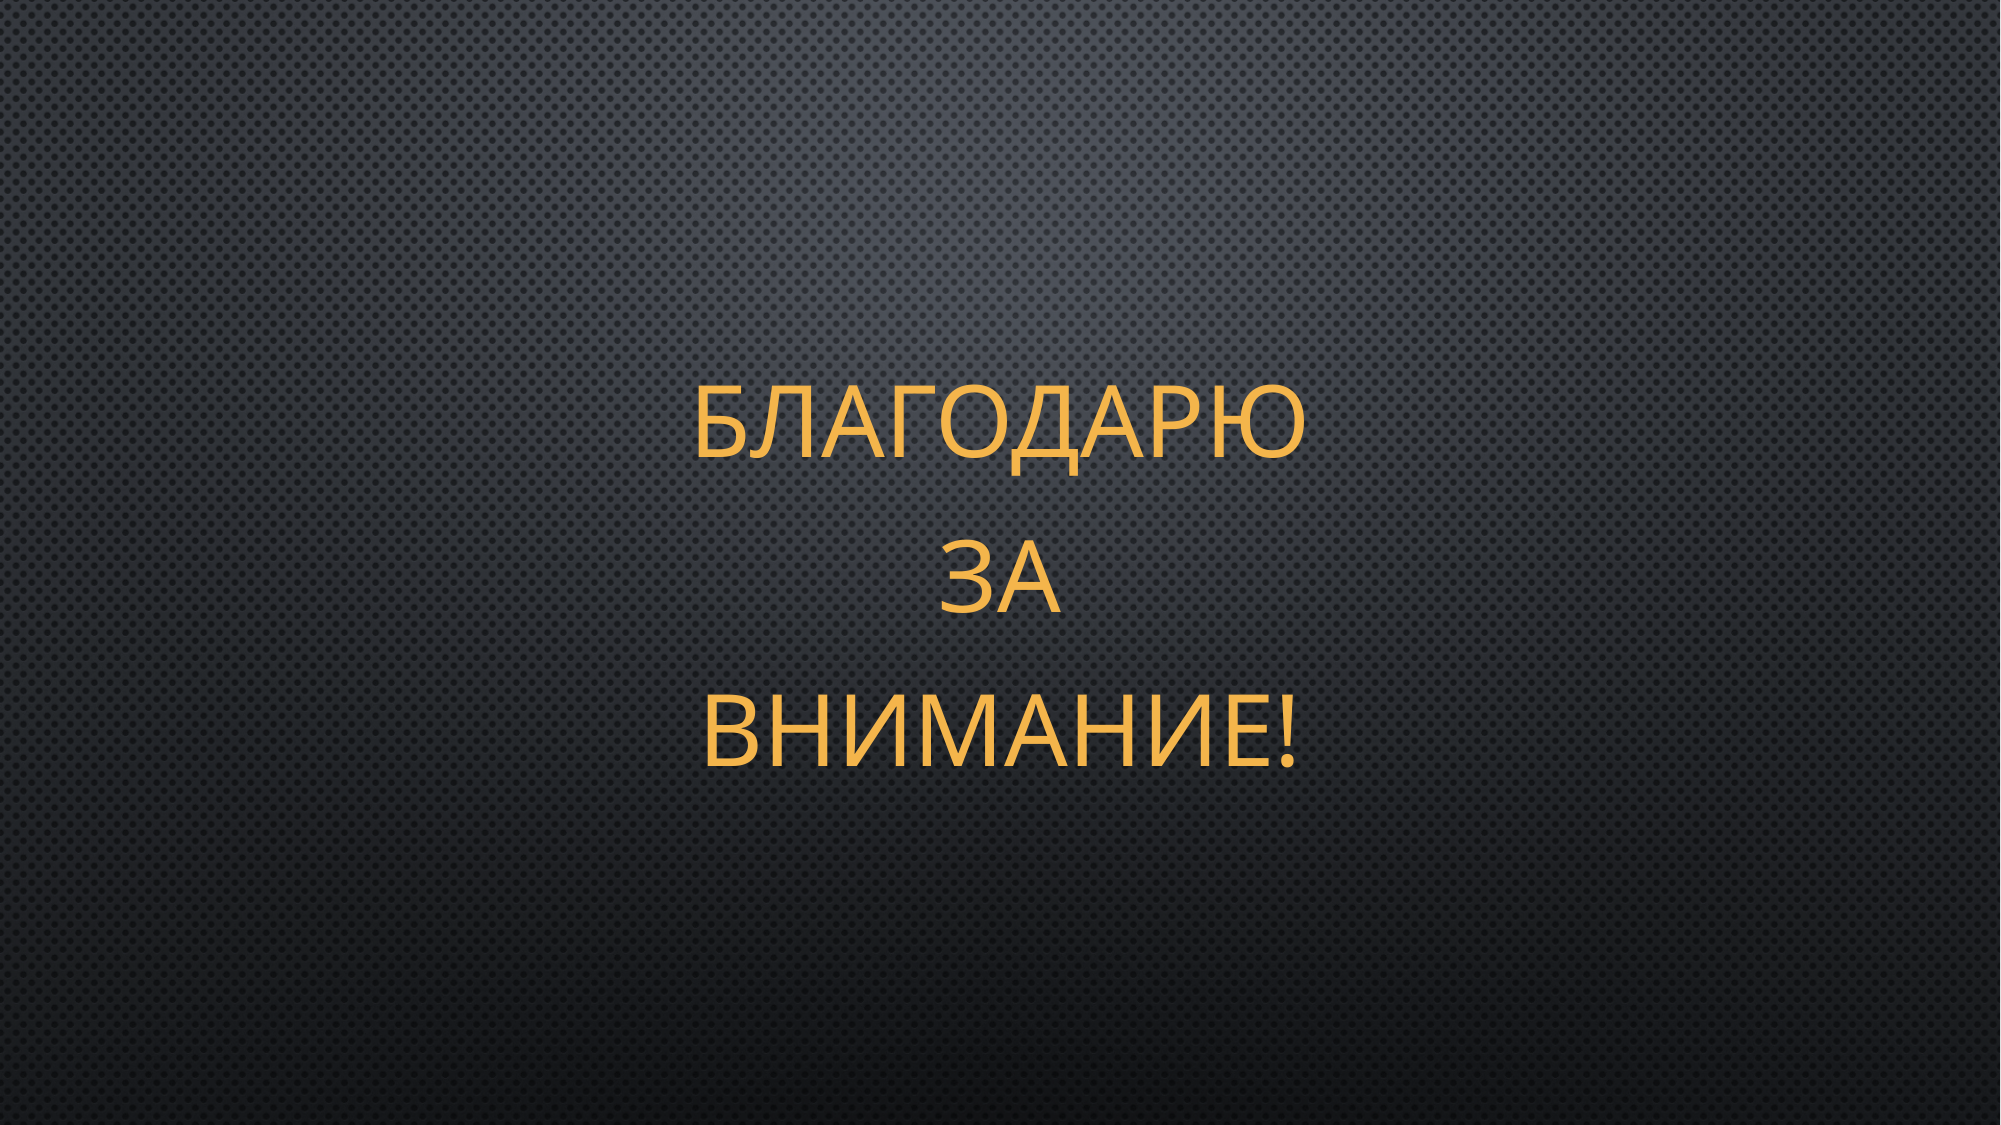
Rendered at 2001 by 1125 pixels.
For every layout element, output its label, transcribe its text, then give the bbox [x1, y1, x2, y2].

title за [643, 486, 1357, 639]
text_box Внимание! [643, 639, 1357, 795]
text_box благодарю [643, 330, 1357, 486]
